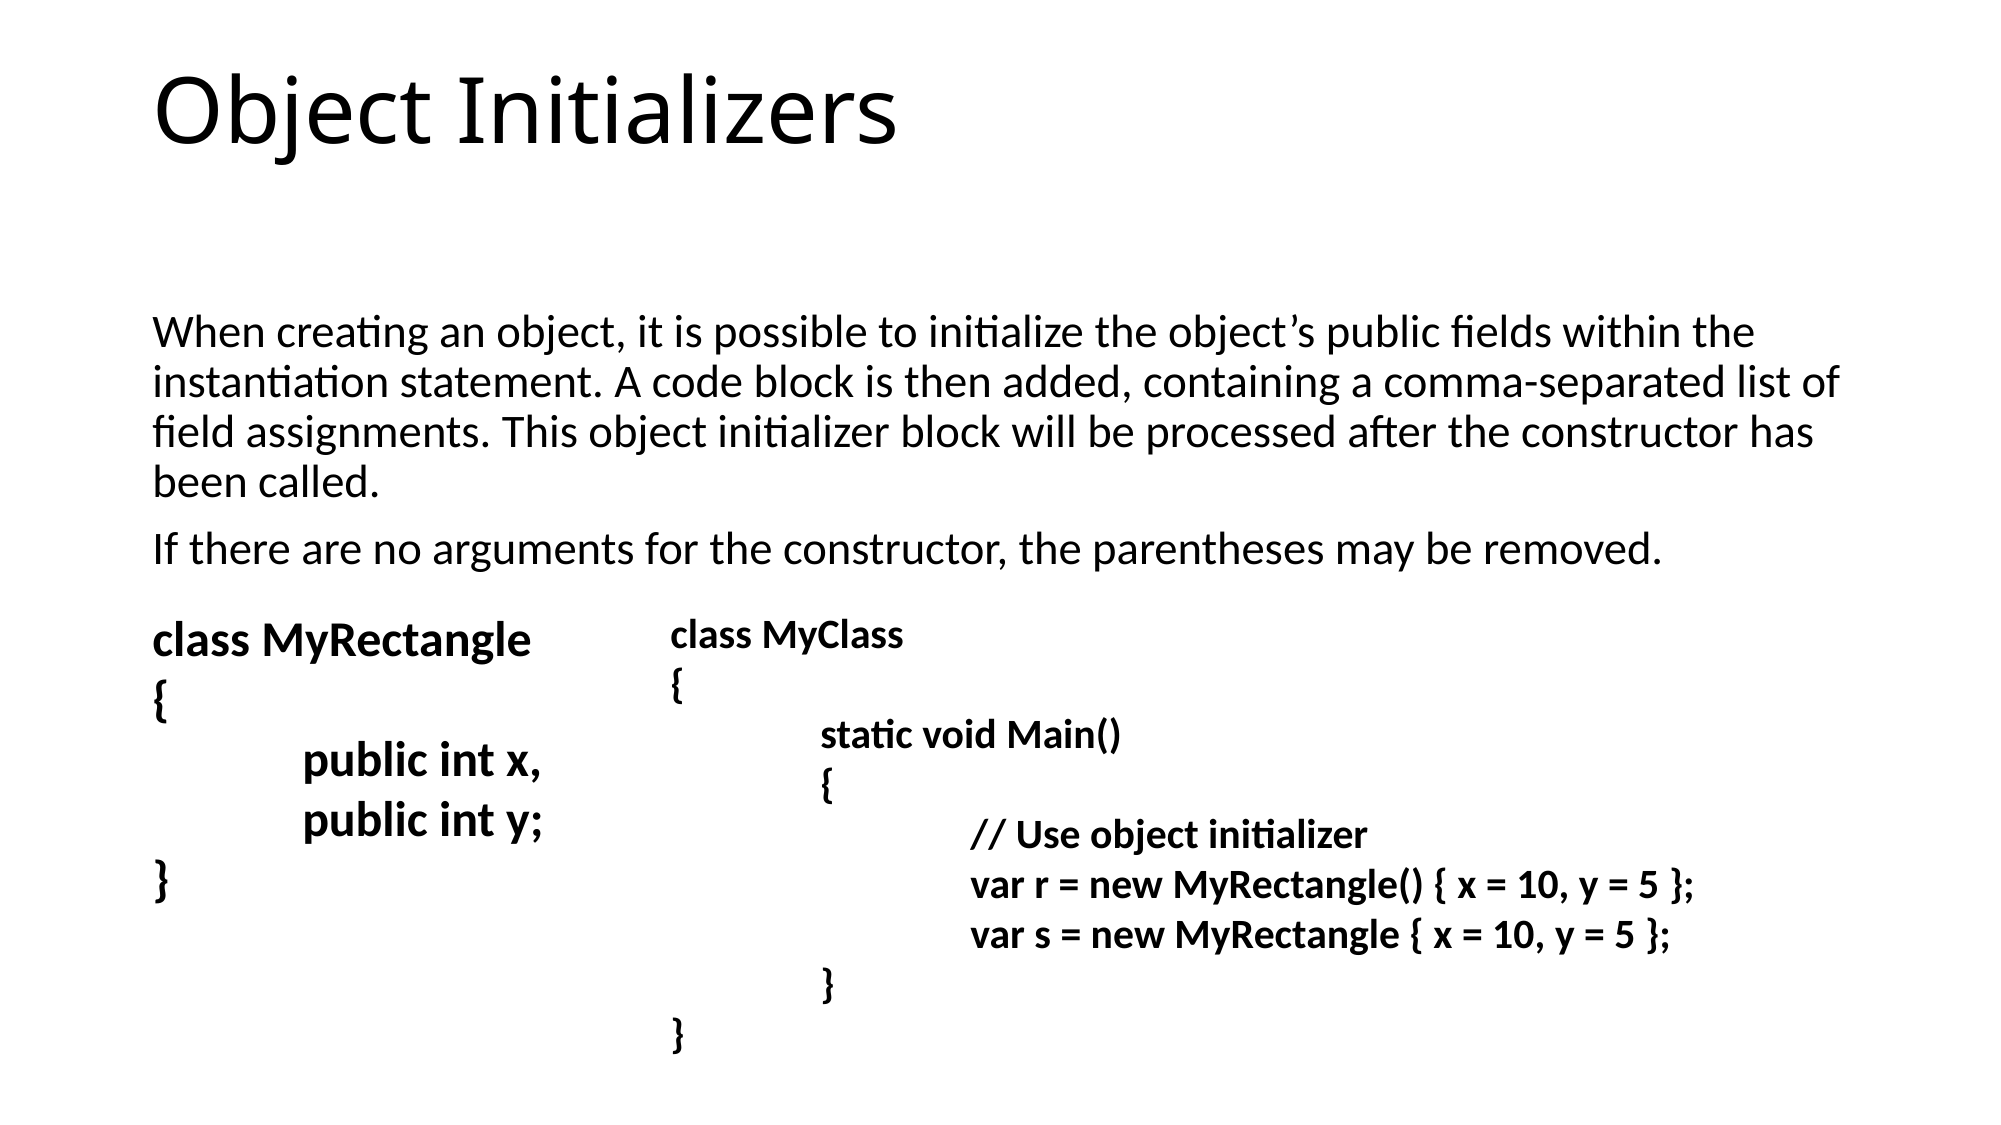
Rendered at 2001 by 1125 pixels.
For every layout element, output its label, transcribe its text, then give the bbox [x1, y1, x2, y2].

list When creating an object, it is possible to initialize the object’s public fields within the instantiation statement. A code block is then added, containing a comma-separated list of field assignments. This object initializer block will be processed after the constructor has been called. If there are no arguments for the constructor, the parentheses may be removed. [137, 299, 1863, 583]
text_box class MyClass { static void Main() { // Use object initializer var r = new MyRectangle() { x = 10, y = 5 }; var s = new MyRectangle { x = 10, y = 5 }; } } [655, 599, 1919, 1065]
text_box class MyRectangle { public int x, public int y; } [137, 599, 626, 914]
title Object Initializers [137, 59, 1863, 278]
